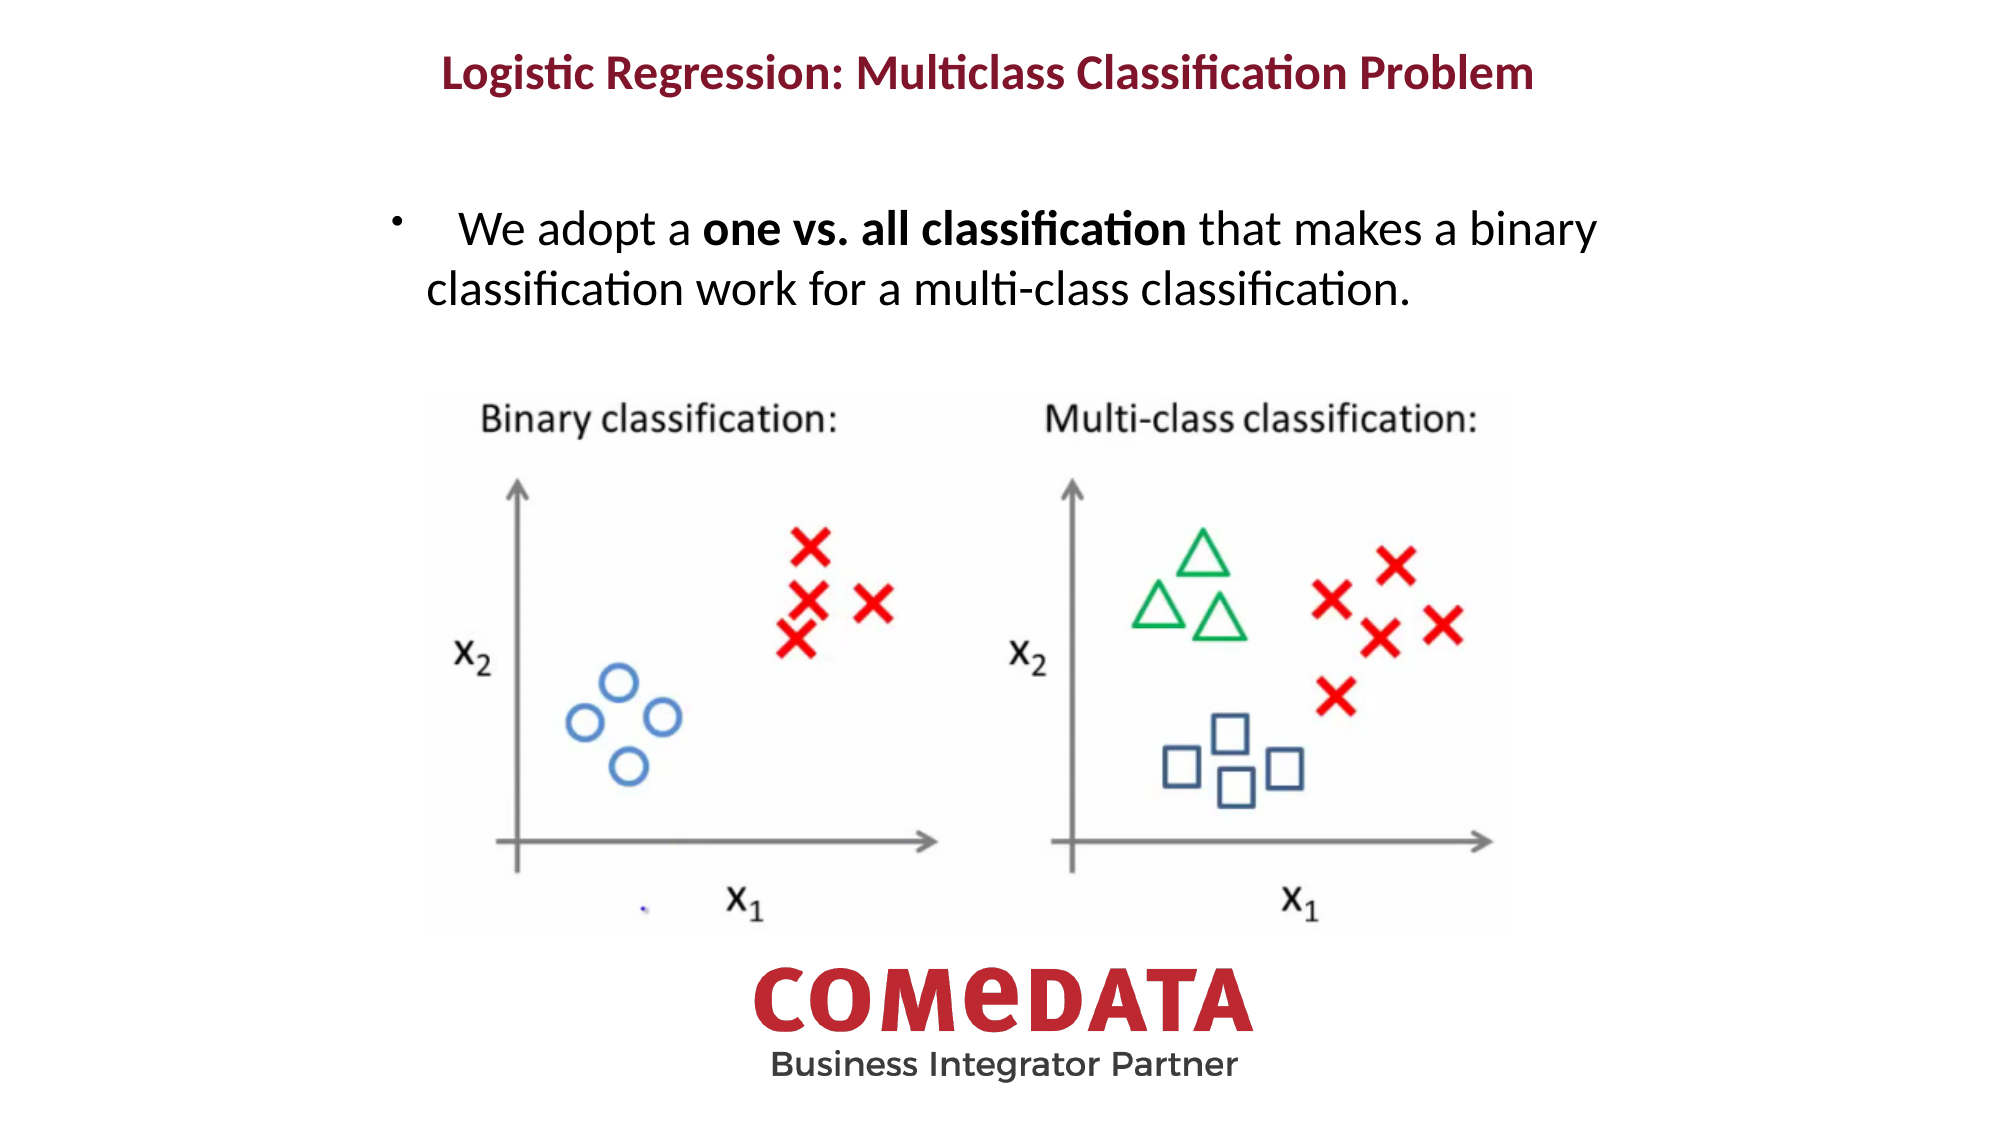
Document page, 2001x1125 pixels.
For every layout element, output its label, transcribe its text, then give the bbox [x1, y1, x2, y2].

picture [423, 384, 1535, 952]
text_box Logistic Regression: Multiclass Classification Problem [426, 32, 1592, 107]
text_box We adopt a one vs. all classification that makes a binary classification work for a multi-class classification. [344, 188, 1615, 369]
picture [736, 960, 1264, 1086]
